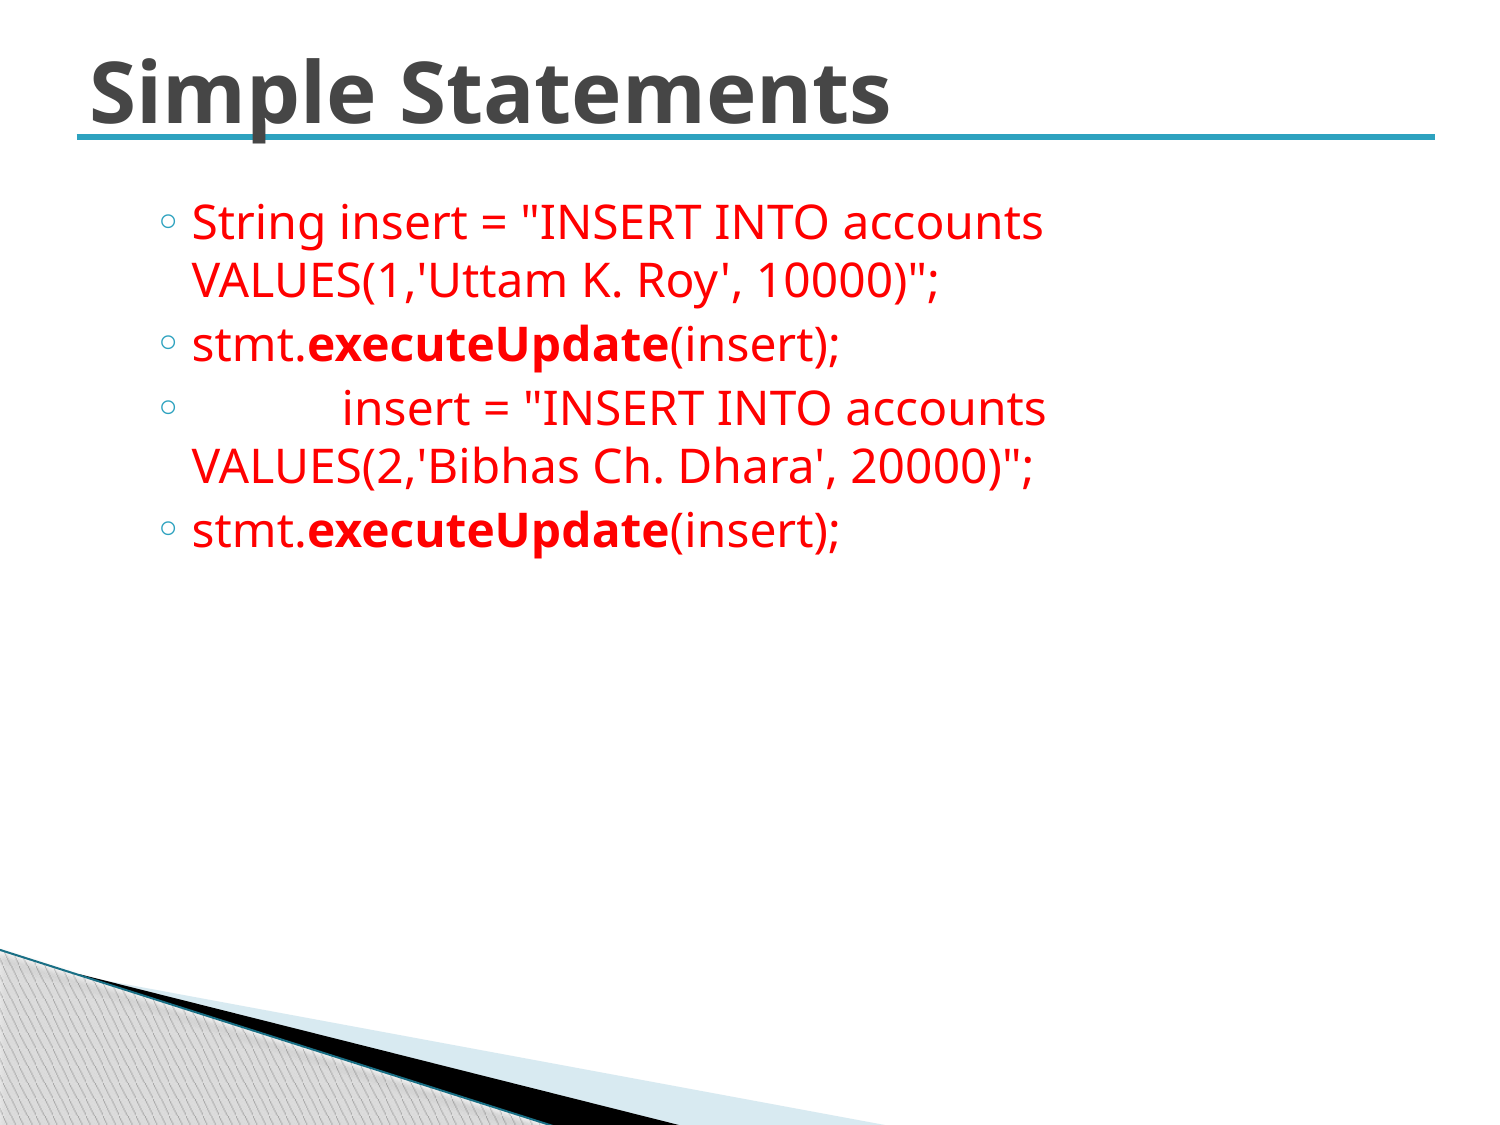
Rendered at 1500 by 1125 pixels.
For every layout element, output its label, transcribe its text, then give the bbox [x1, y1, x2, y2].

title Simple Statements [75, 0, 1425, 183]
list String insert = "INSERT INTO accounts VALUES(1,'Uttam K. Roy', 10000)"; stmt.executeUpdate(insert); insert = "INSERT INTO accounts VALUES(2,'Bibhas Ch. Dhara', 20000)"; stmt.executeUpdate(insert); [75, 184, 1425, 1024]
